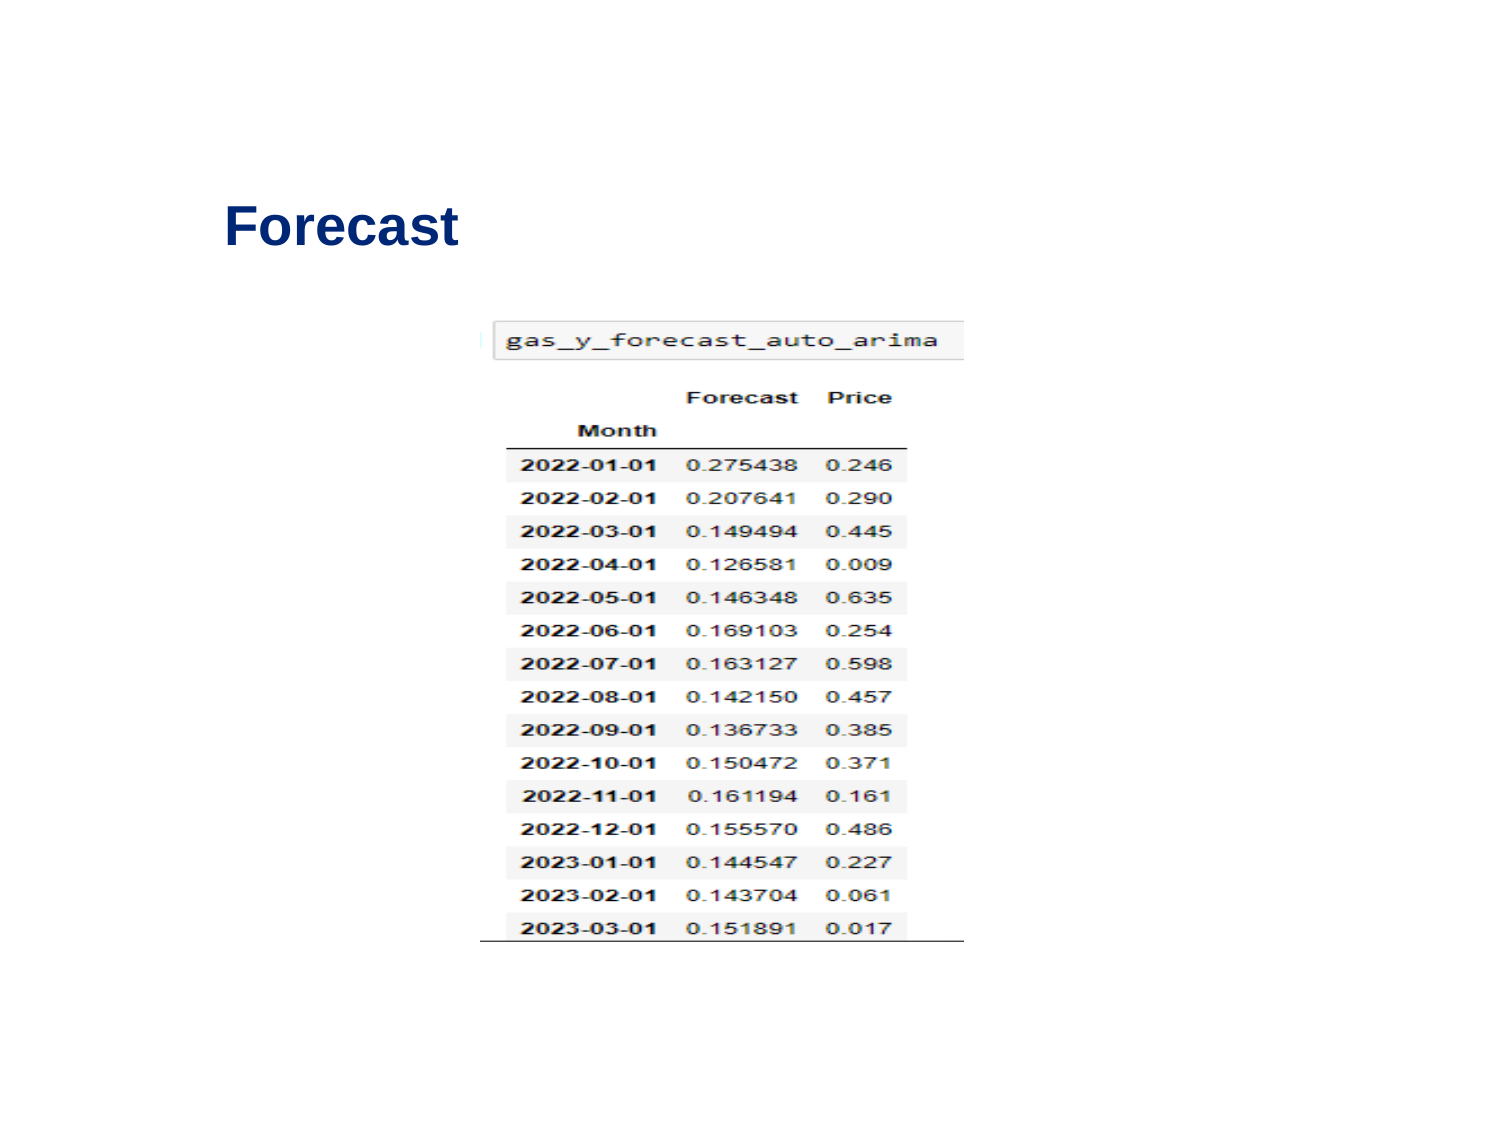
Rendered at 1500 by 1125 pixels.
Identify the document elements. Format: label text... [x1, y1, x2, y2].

picture [480, 317, 964, 942]
text_box Forecast [213, 183, 822, 261]
